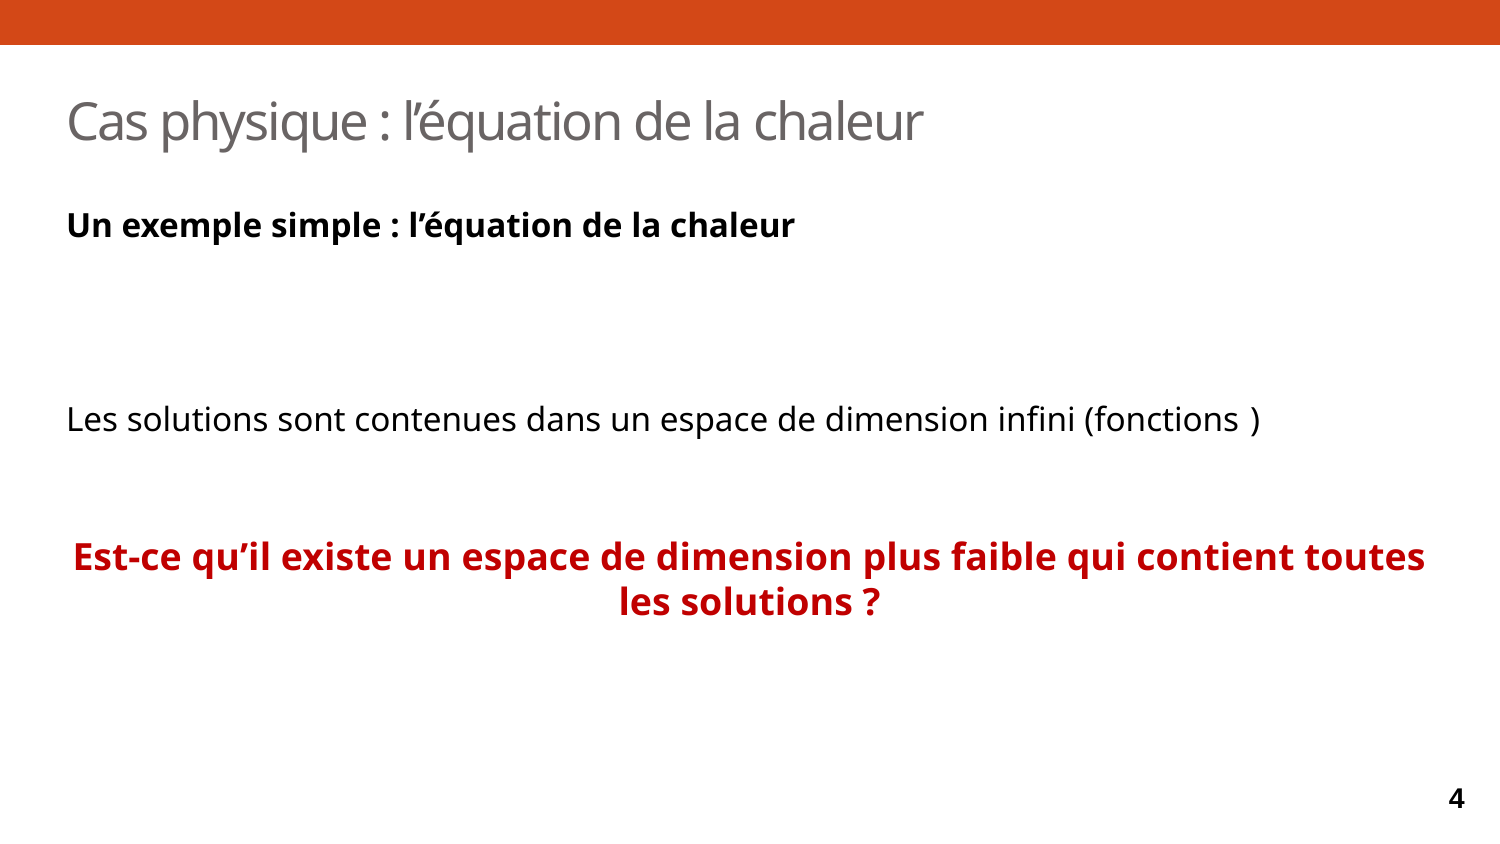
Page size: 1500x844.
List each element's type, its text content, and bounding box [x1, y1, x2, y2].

title Cas physique : l’équation de la chaleur [51, 72, 1449, 167]
slide_number 4 [1389, 764, 1480, 830]
